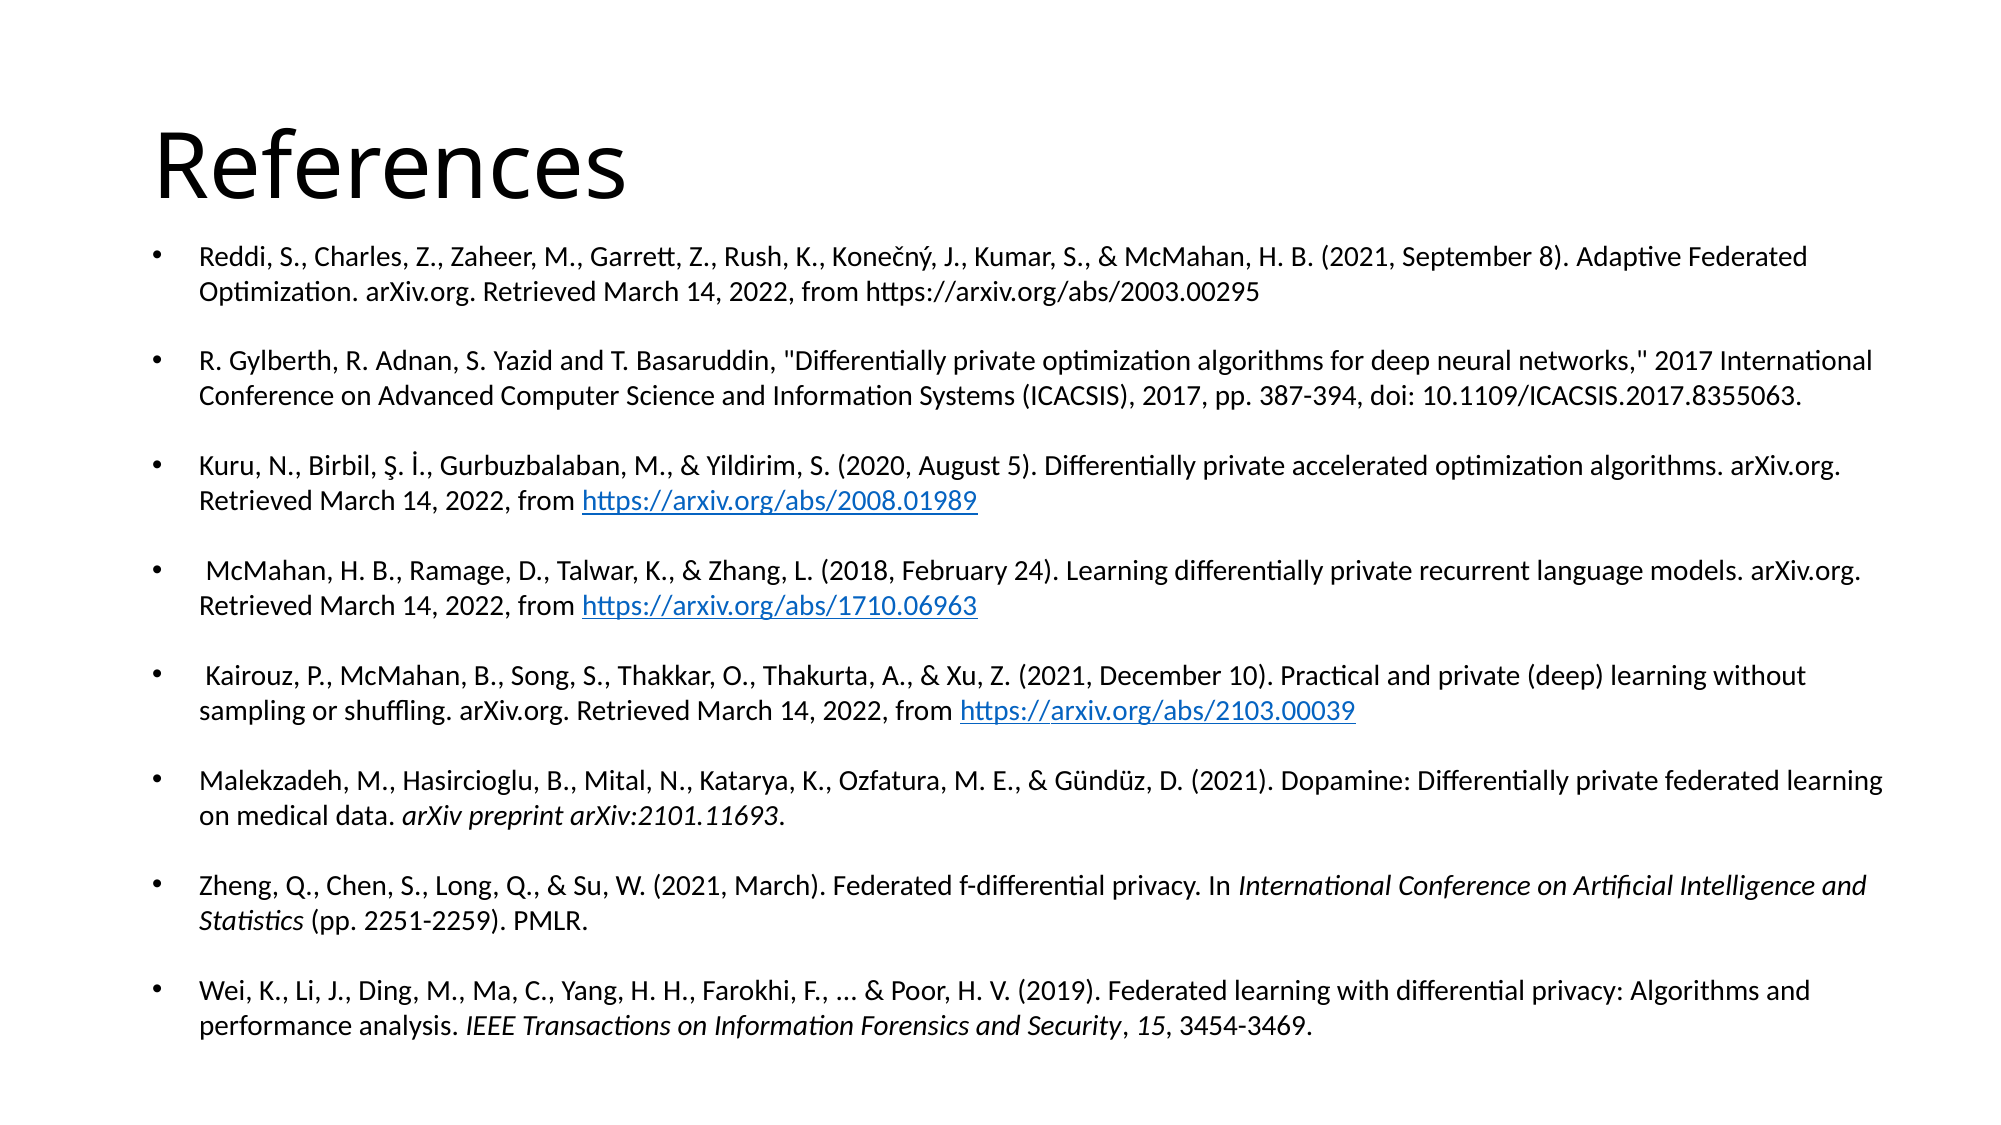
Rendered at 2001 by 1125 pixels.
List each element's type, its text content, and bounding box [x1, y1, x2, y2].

text_box Reddi, S., Charles, Z., Zaheer, M., Garrett, Z., Rush, K., Konečný, J., Kumar, S., & McMahan, H. B. (2021, September 8). Adaptive Federated Optimization. arXiv.org. Retrieved March 14, 2022, from https://arxiv.org/abs/2003.00295 R. Gylberth, R. Adnan, S. Yazid and T. Basaruddin, "Differentially private optimization algorithms for deep neural networks," 2017 International Conference on Advanced Computer Science and Information Systems (ICACSIS), 2017, pp. 387-394, doi: 10.1109/ICACSIS.2017.8355063. Kuru, N., Birbil, Ş. İ., Gurbuzbalaban, M., & Yildirim, S. (2020, August 5). Differentially private accelerated optimization algorithms. arXiv.org. Retrieved March 14, 2022, from https://arxiv.org/abs/2008.01989 McMahan, H. B., Ramage, D., Talwar, K., & Zhang, L. (2018, February 24). Learning differentially private recurrent language models. arXiv.org. Retrieved March 14, 2022, from https://arxiv.org/abs/1710.06963 Kairouz, P., McMahan, B., Song, S., Thakkar, O., Thakurta, A., & Xu, Z. (2021, December 10). Practical and private (deep) learning without sampling or shuffling. arXiv.org. Retrieved March 14, 2022, from https://arxiv.org/abs/2103.00039 Malekzadeh, M., Hasircioglu, B., Mital, N., Katarya, K., Ozfatura, M. E., & Gündüz, D. (2021). Dopamine: Differentially private federated learning on medical data. arXiv preprint arXiv:2101.11693. Zheng, Q., Chen, S., Long, Q., & Su, W. (2021, March). Federated f-differential privacy. In International Conference on Artificial Intelligence and Statistics (pp. 2251-2259). PMLR. Wei, K., Li, J., Ding, M., Ma, C., Yang, H. H., Farokhi, F., ... & Poor, H. V. (2019). Federated learning with differential privacy: Algorithms and performance analysis. IEEE Transactions on Information Forensics and Security, 15, 3454-3469. [137, 229, 1908, 1084]
title References [137, 59, 1863, 229]
